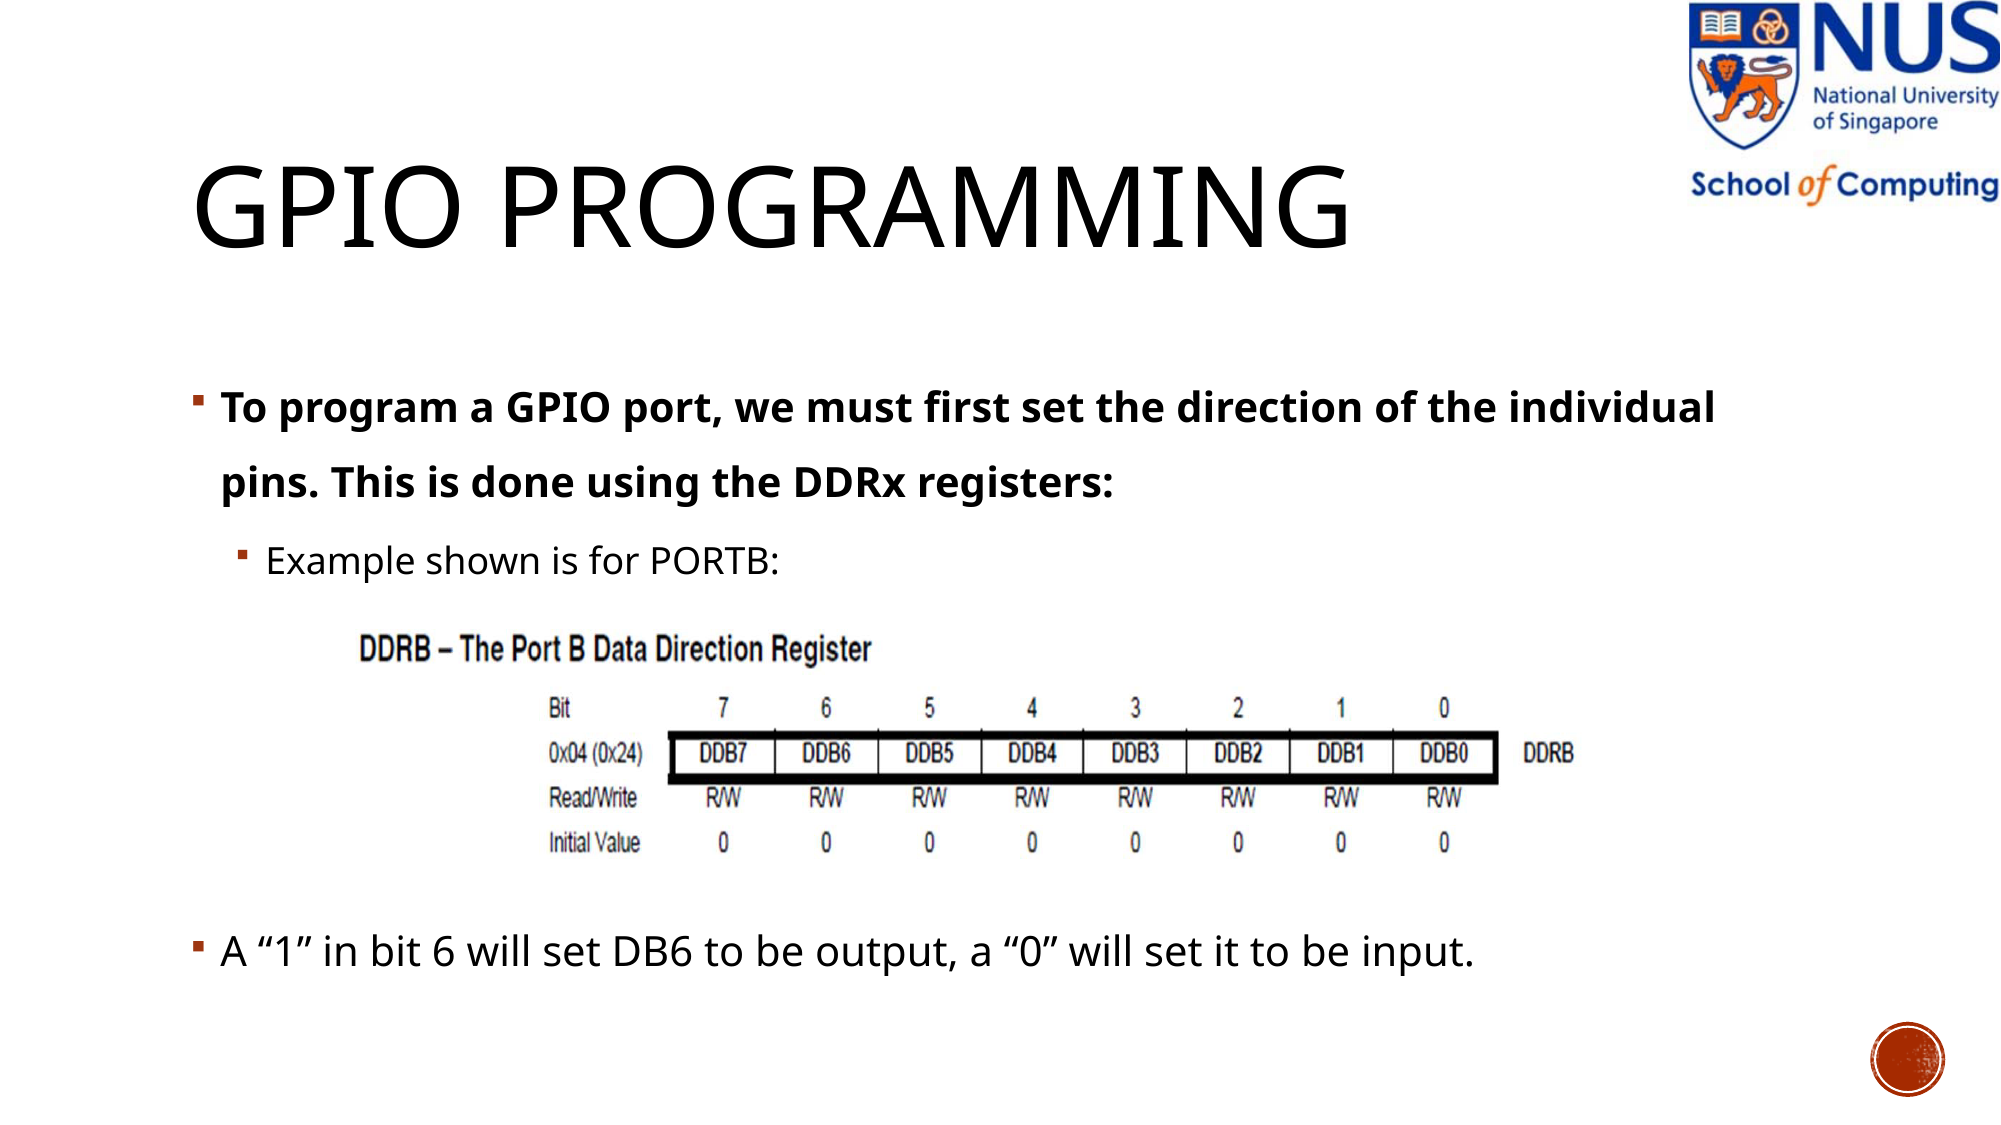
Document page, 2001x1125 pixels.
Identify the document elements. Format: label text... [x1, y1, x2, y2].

picture [359, 598, 1644, 879]
list To program a GPIO port, we must first set the direction of the individual pins. This is done using the DDRx registers: Example shown is for PORTB: A “1” in bit 6 will set DB6 to be output, a “0” will set it to be input. [175, 348, 1826, 1074]
title Gpio programming [175, 79, 1826, 344]
picture [1689, 1, 1999, 207]
